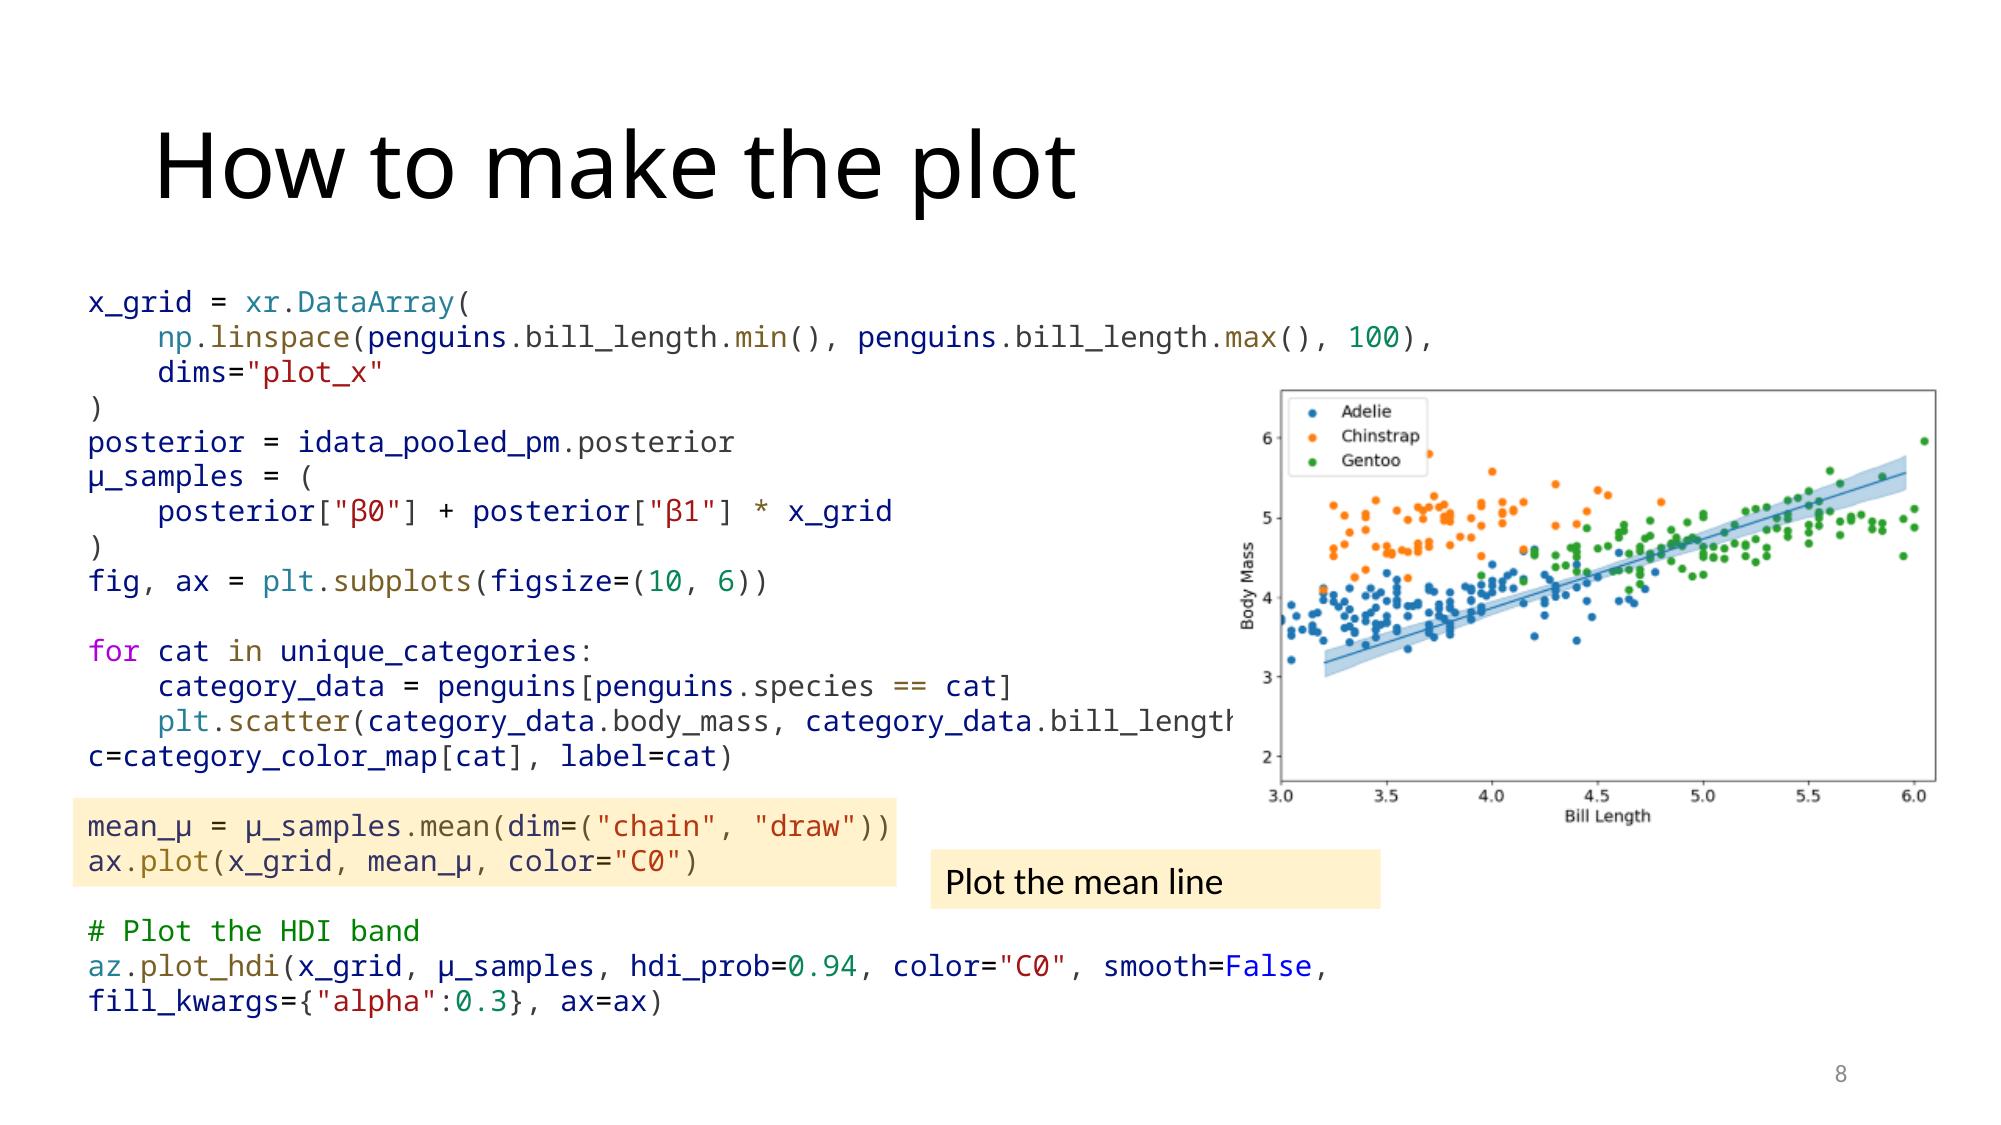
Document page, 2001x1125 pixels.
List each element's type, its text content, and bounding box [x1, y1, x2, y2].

slide_number 8 [1412, 1042, 1863, 1103]
text_box x_grid = xr.DataArray( np.linspace(penguins.bill_length.min(), penguins.bill_length.max(), 100), dims="plot_x" ) posterior = idata_pooled_pm.posterior μ_samples = ( posterior["β0"] + posterior["β1"] * x_grid ) fig, ax = plt.subplots(figsize=(10, 6)) for cat in unique_categories: category_data = penguins[penguins.species == cat] plt.scatter(category_data.body_mass, category_data.bill_length, c=category_color_map[cat], label=cat) mean_μ = μ_samples.mean(dim=("chain", "draw")) ax.plot(x_grid, mean_μ, color="C0") # Plot the HDI band az.plot_hdi(x_grid, μ_samples, hdi_prob=0.94, color="C0", smooth=False, fill_kwargs={"alpha":0.3}, ax=ax) [72, 275, 1600, 1025]
title How to make the plot [137, 59, 1863, 278]
text_box [72, 797, 898, 888]
picture [1233, 382, 1943, 835]
text_box Plot the mean line [930, 849, 1381, 909]
